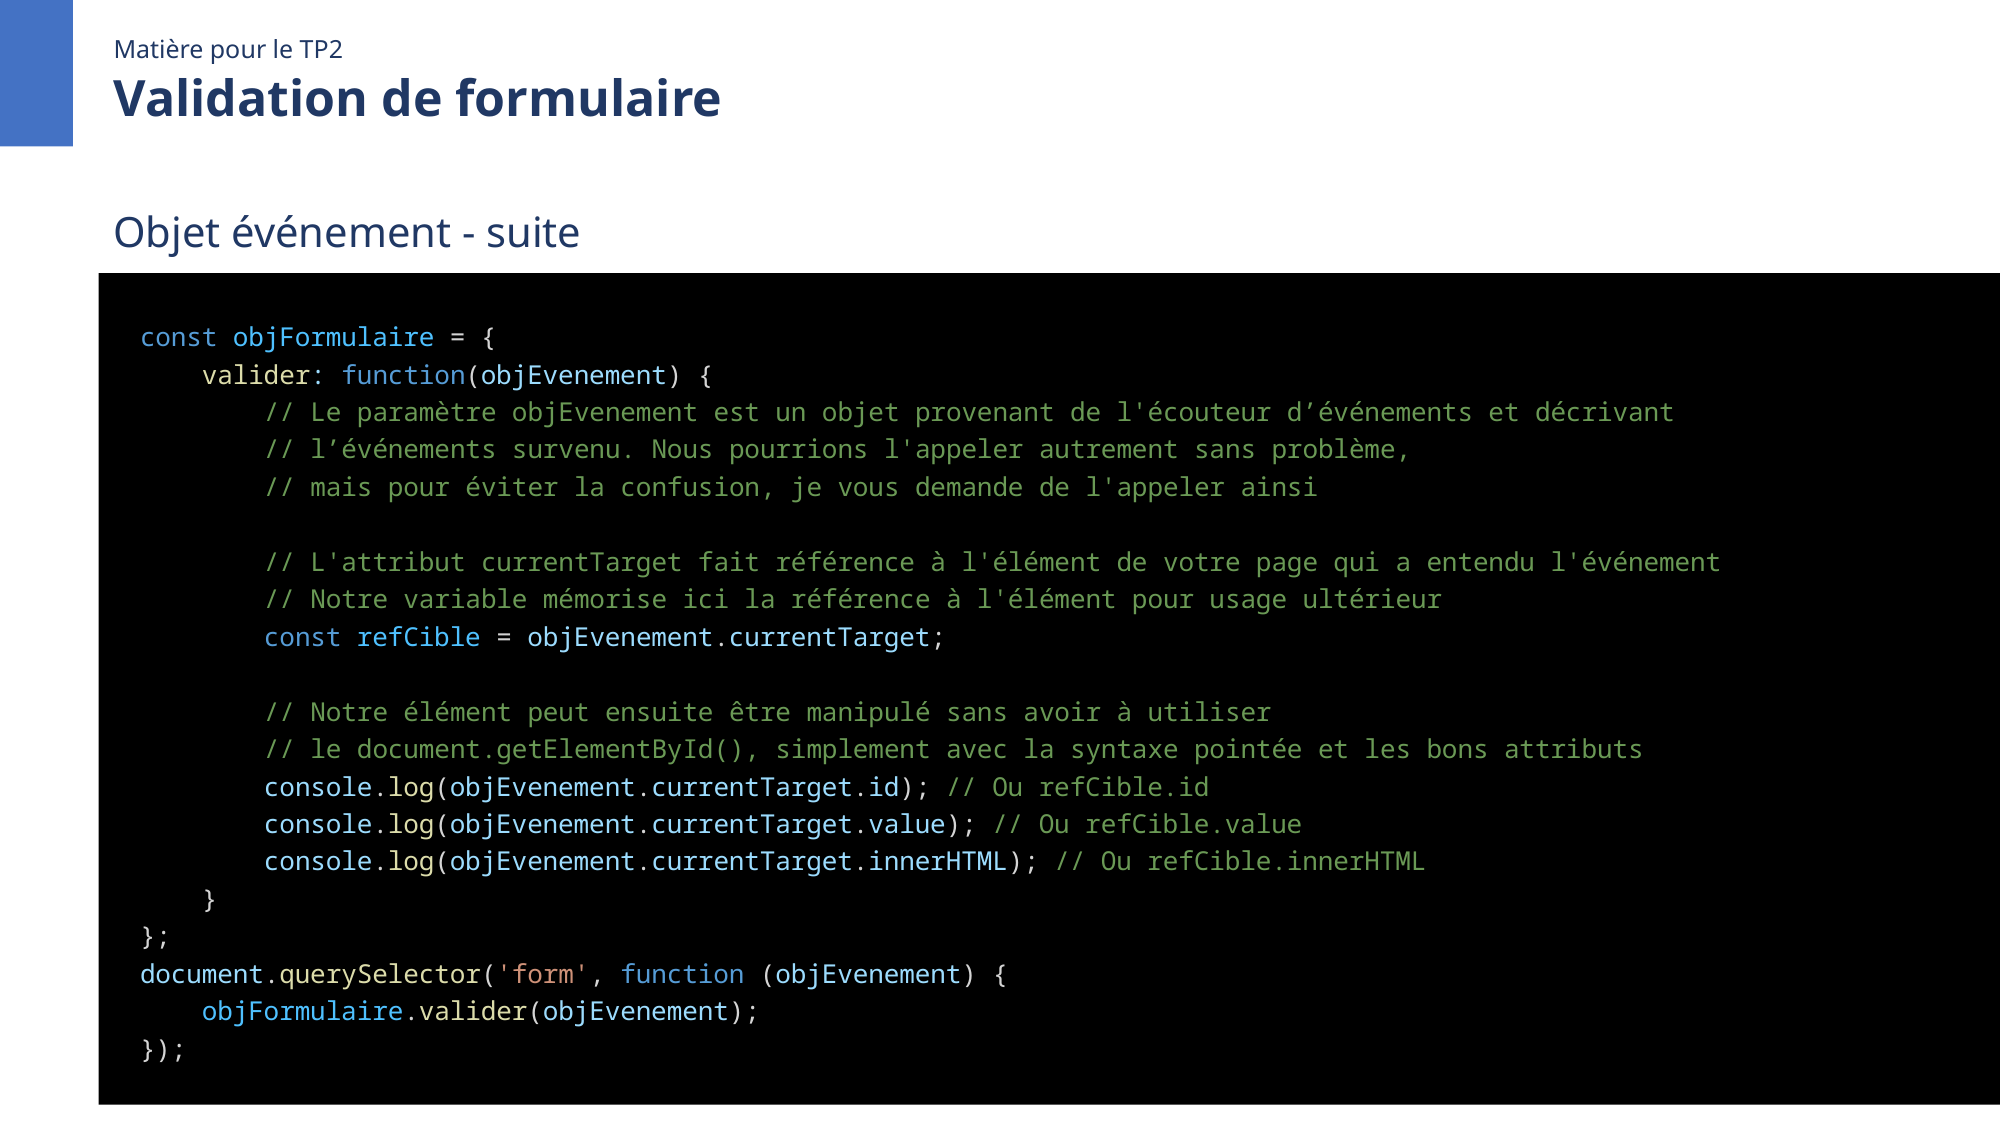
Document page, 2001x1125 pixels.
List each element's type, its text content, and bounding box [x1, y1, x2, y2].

text_box const objFormulaire = { valider: function(objEvenement) { // Le paramètre objEvenement est un objet provenant de l'écouteur d’événements et décrivant // l’événements survenu. Nous pourrions l'appeler autrement sans problème, // mais pour éviter la confusion, je vous demande de l'appeler ainsi // L'attribut currentTarget fait référence à l'élément de votre page qui a entendu l'événement // Notre variable mémorise ici la référence à l'élément pour usage ultérieur const refCible = objEvenement.currentTarget; // Notre élément peut ensuite être manipulé sans avoir à utiliser // le document.getElementById(), simplement avec la syntaxe pointée et les bons attributs console.log(objEvenement.currentTarget.id); // Ou refCible.id console.log(objEvenement.currentTarget.value); // Ou refCible.value console.log(objEvenement.currentTarget.innerHTML); // Ou refCible.innerHTML } }; document.querySelector('form', function (objEvenement) { objFormulaire.valider(objEvenement); }); [98, 273, 2000, 1105]
text_box Objet événement - suite [98, 188, 1550, 264]
text_box [0, 0, 74, 147]
text_box Validation de formulaire [98, 65, 1524, 147]
text_box Matière pour le TP2 [98, 19, 1399, 76]
